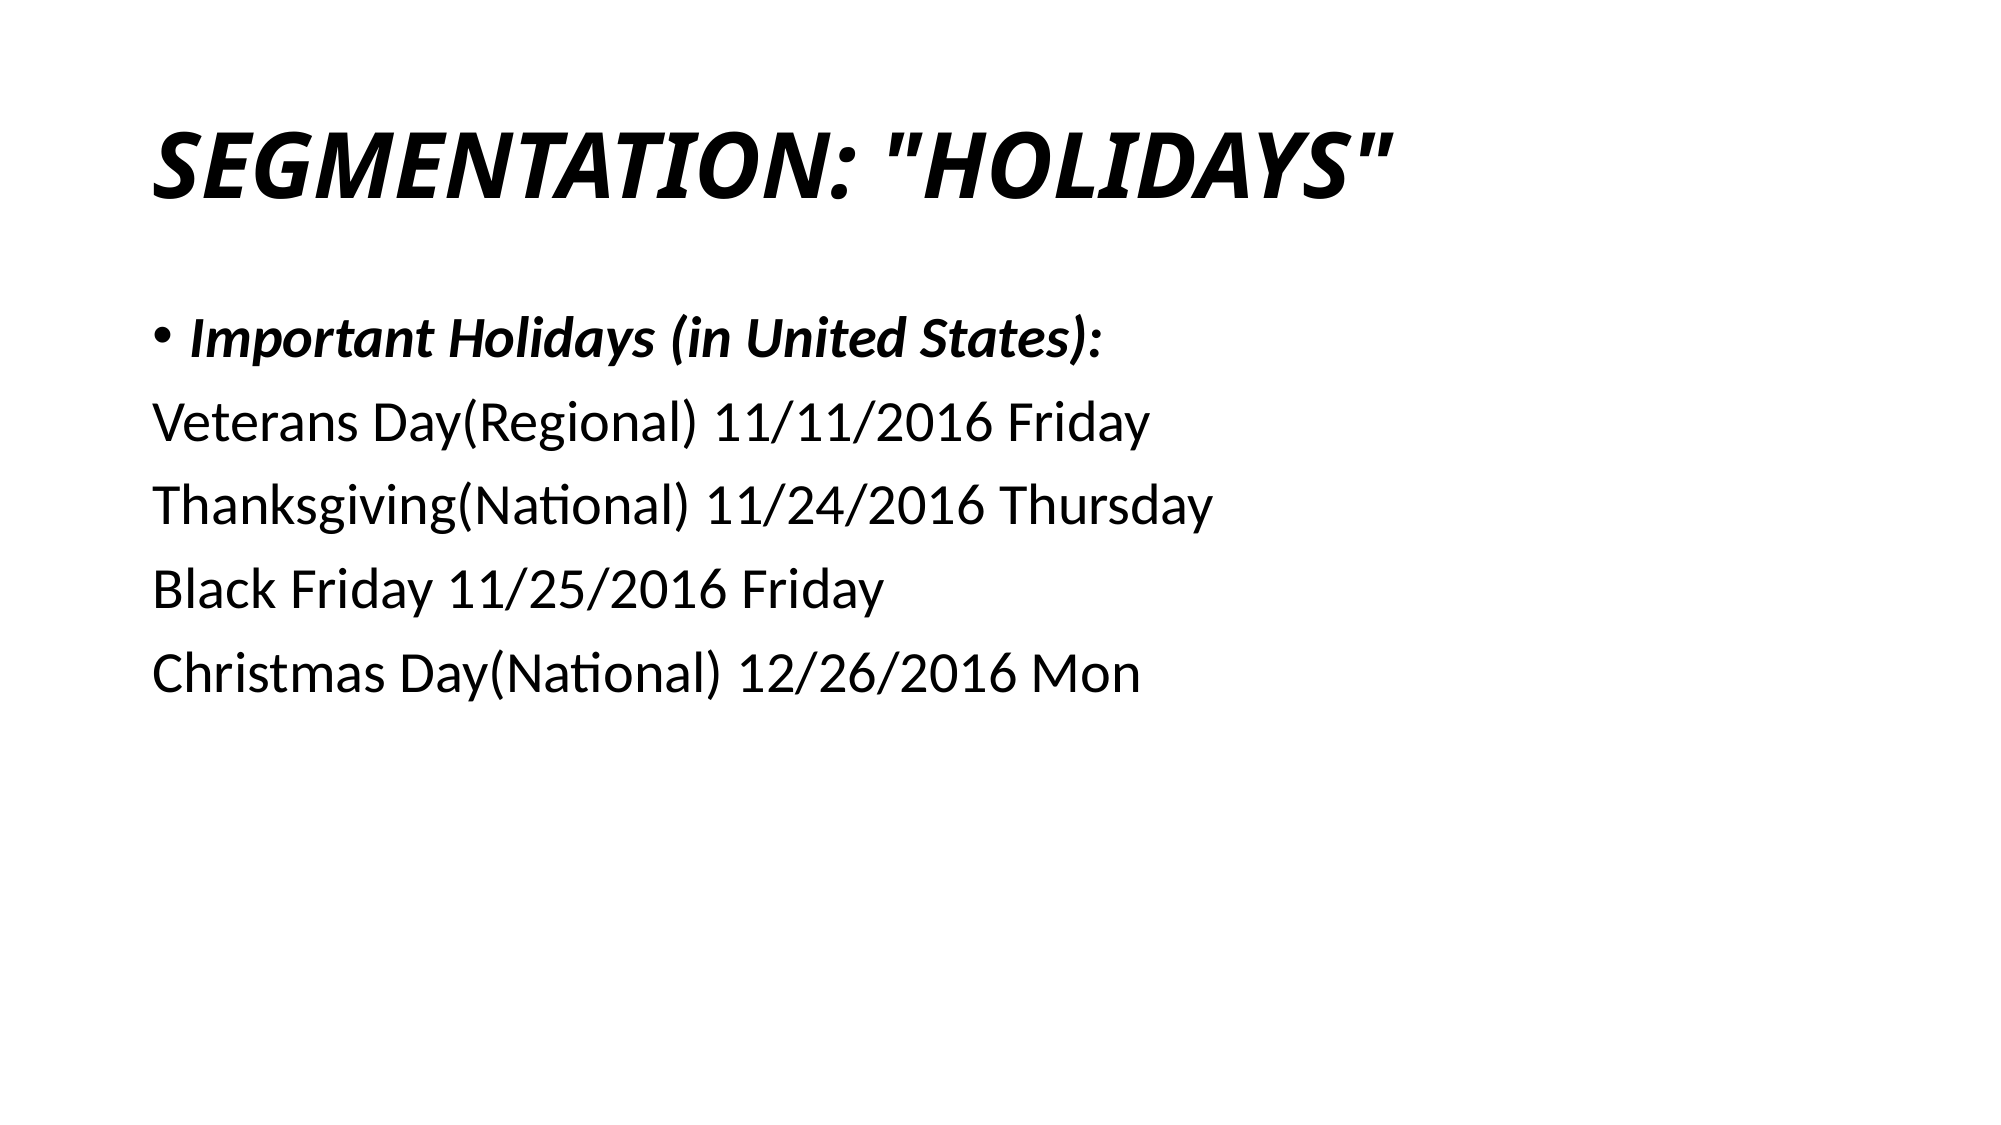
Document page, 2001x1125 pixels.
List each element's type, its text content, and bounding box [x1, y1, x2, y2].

title SEGMENTATION: "HOLIDAYS" [137, 59, 1863, 278]
list Important Holidays (in United States): Veterans Day(Regional) 11/11/2016 Friday Thanksgiving(National) 11/24/2016 Thursday Black Friday 11/25/2016 Friday Christmas Day(National) 12/26/2016 Mon [137, 299, 1863, 1014]
